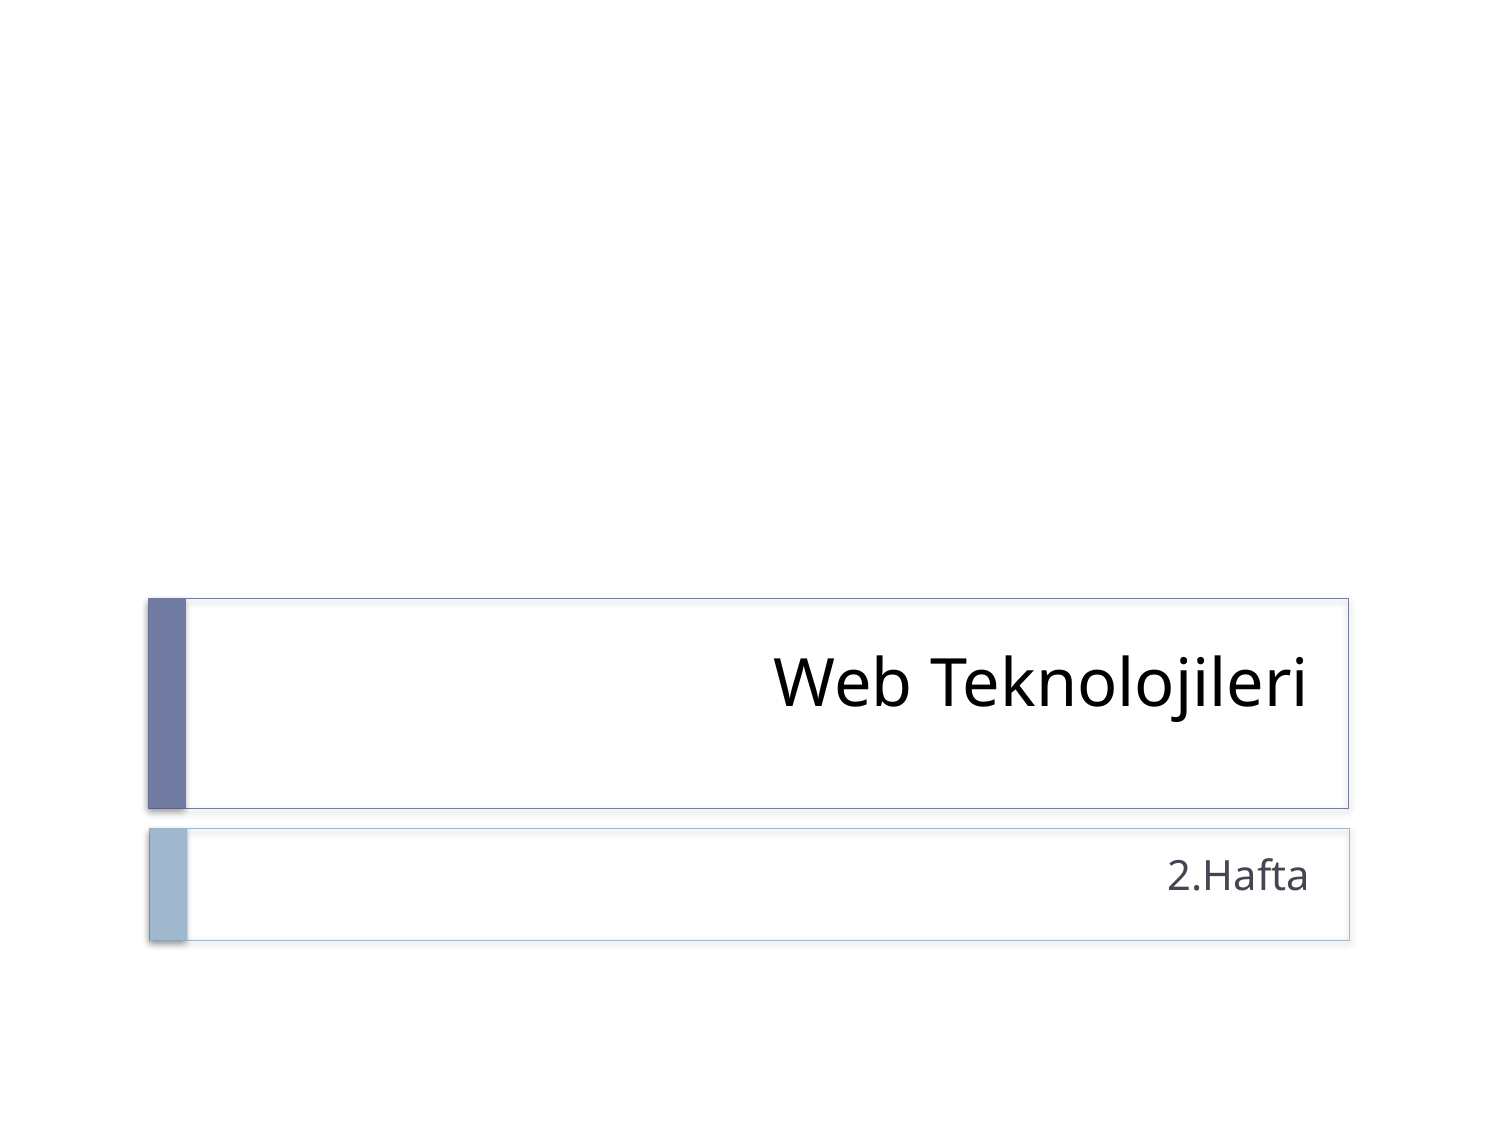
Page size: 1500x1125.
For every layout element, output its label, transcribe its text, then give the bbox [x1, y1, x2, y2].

title Web Teknolojileri [200, 632, 1325, 800]
subtitle 2.Hafta [200, 840, 1325, 929]
